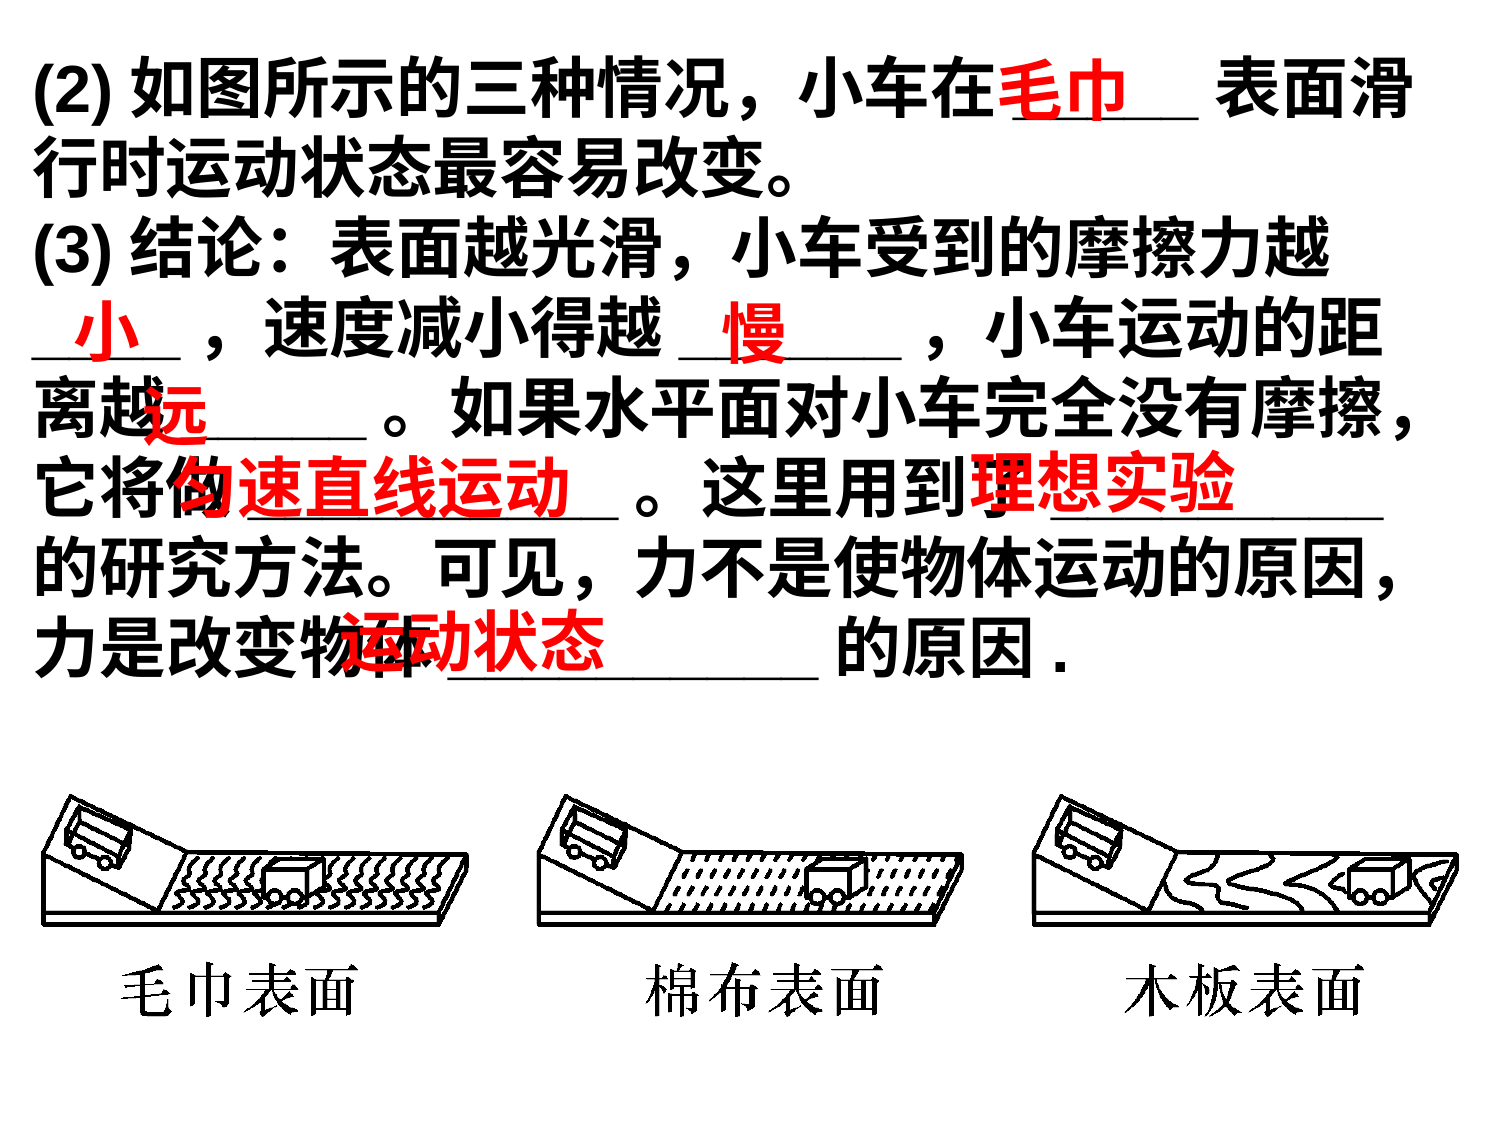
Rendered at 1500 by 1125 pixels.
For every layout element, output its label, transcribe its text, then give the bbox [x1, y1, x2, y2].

text_box 小 [58, 281, 465, 377]
text_box 运动状态 [324, 592, 731, 688]
text_box 远 [128, 365, 534, 461]
text_box 理想实验 [954, 433, 1361, 528]
text_box 慢 [706, 284, 1113, 379]
text_box 匀速直线运动 [156, 438, 770, 533]
text_box 毛巾 [981, 41, 1388, 136]
picture [41, 794, 1459, 1017]
text_box (2)如图所示的三种情况，小车在_____表面滑行时运动状态最容易改变。 (3)结论：表面越光滑，小车受到的摩擦力越____，速度减小得越______，小车运动的距离越_____。如果水平面对小车完全没有摩擦，它将做__________。这里用到了_________的研究方法。可见，力不是使物体运动的原因，力是改变物体__________的原因. [17, 38, 1456, 694]
